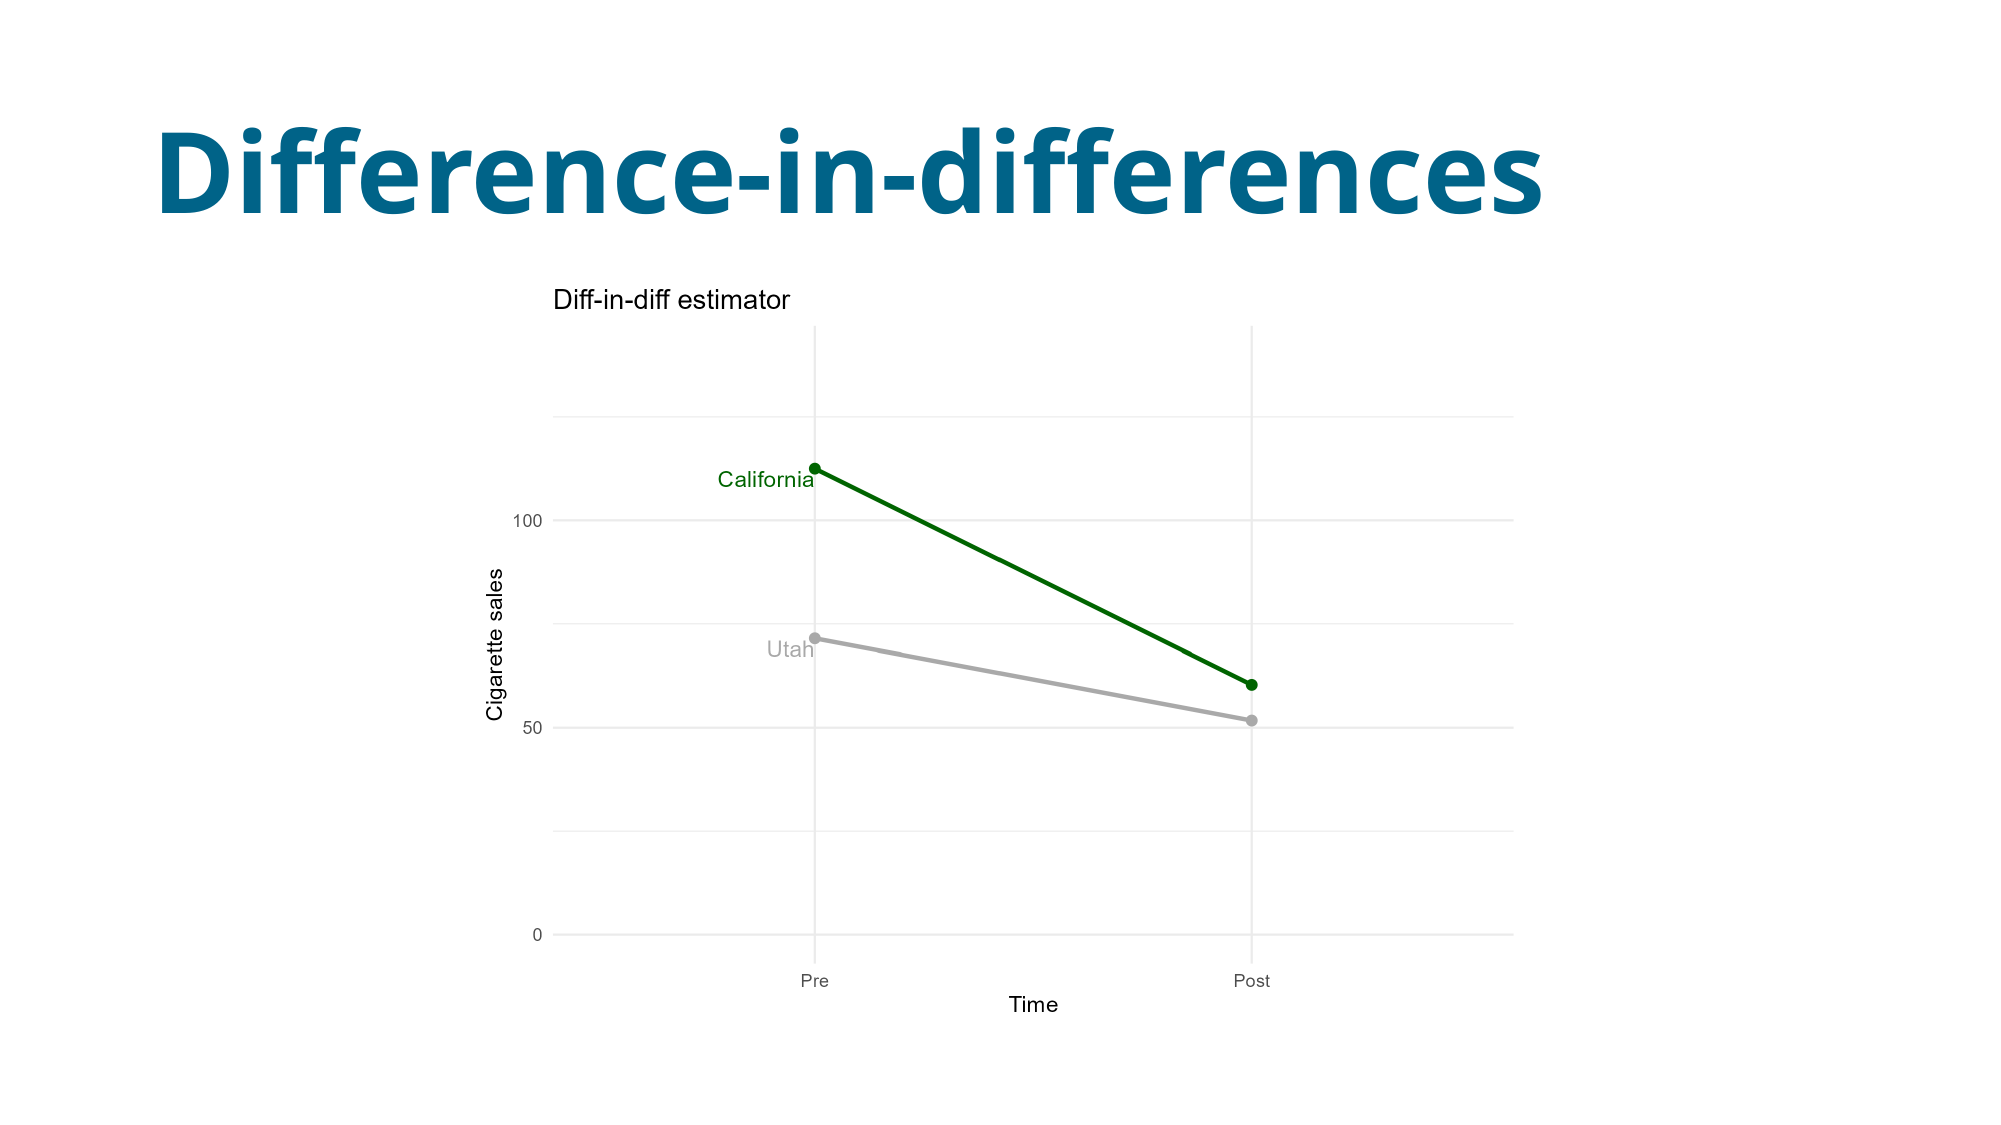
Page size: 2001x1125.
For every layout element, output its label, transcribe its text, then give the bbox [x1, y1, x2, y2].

title Difference-in-differences [137, 59, 1863, 278]
picture [474, 277, 1525, 1028]
